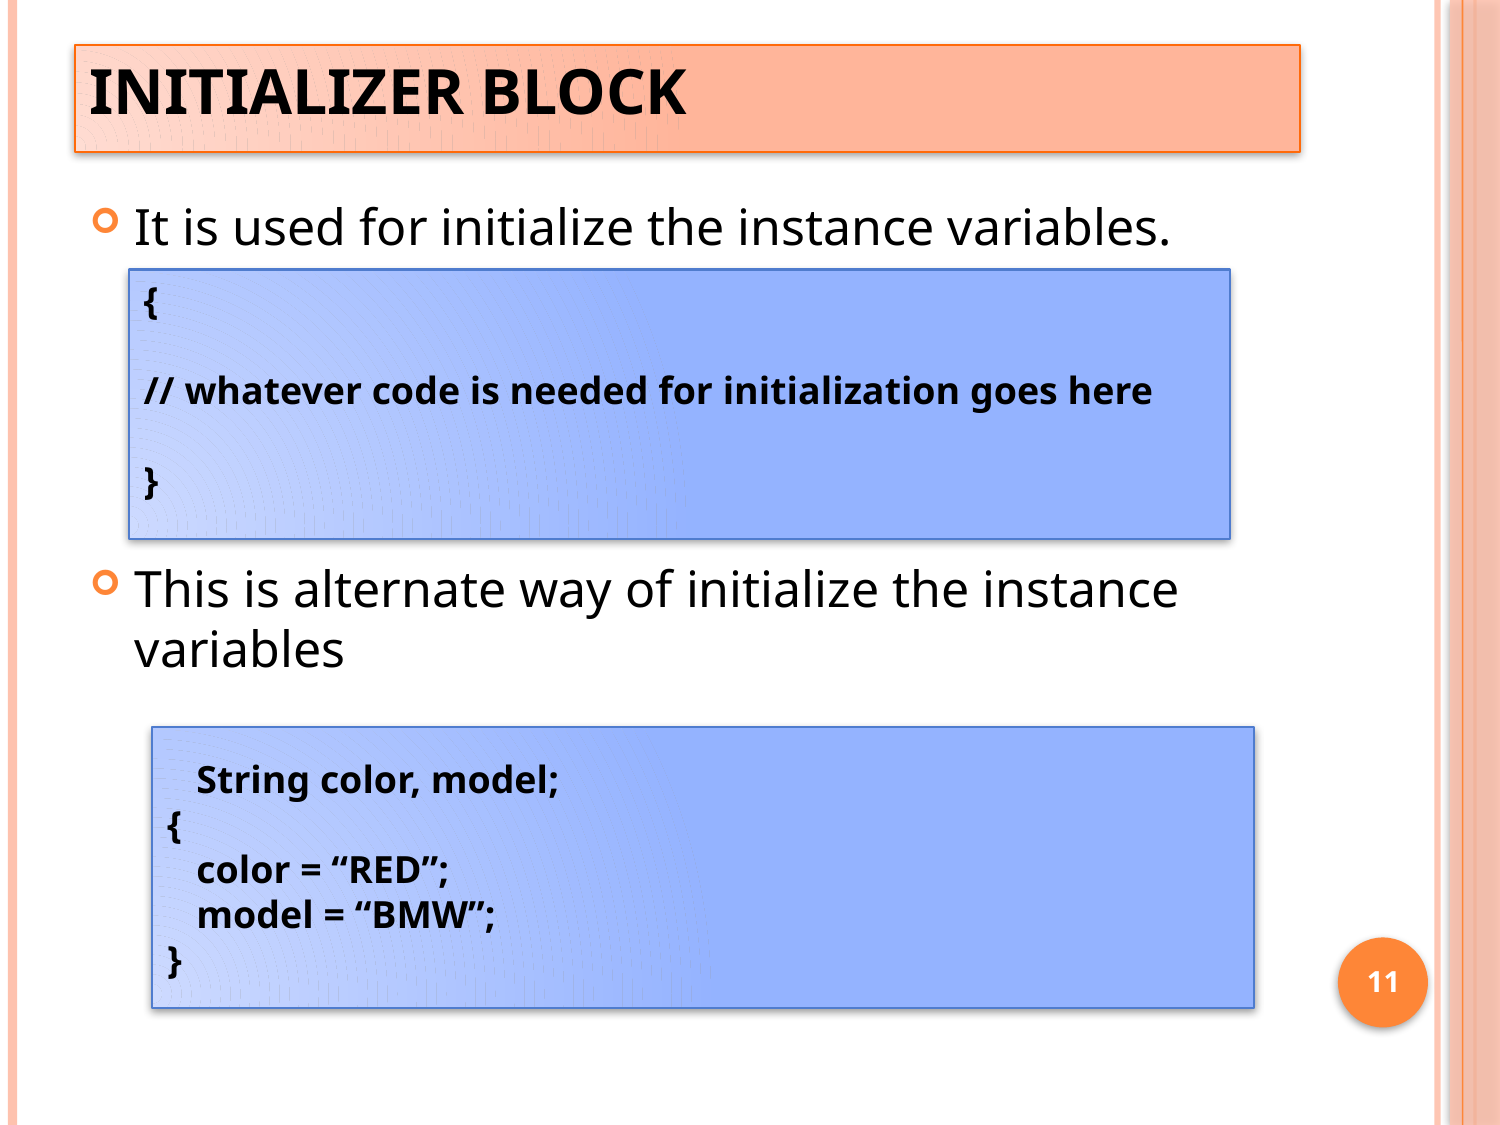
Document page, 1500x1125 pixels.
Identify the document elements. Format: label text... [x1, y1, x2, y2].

text_box String color, model; { color = “RED”; model = “BMW”; } [151, 726, 1255, 1009]
list It is used for initialize the instance variables. This is alternate way of initialize the instance variables [75, 187, 1300, 1062]
slide_number 11 [1333, 940, 1434, 1027]
title Initializer block [74, 44, 1301, 153]
text_box { // whatever code is needed for initialization goes here } [128, 268, 1231, 540]
